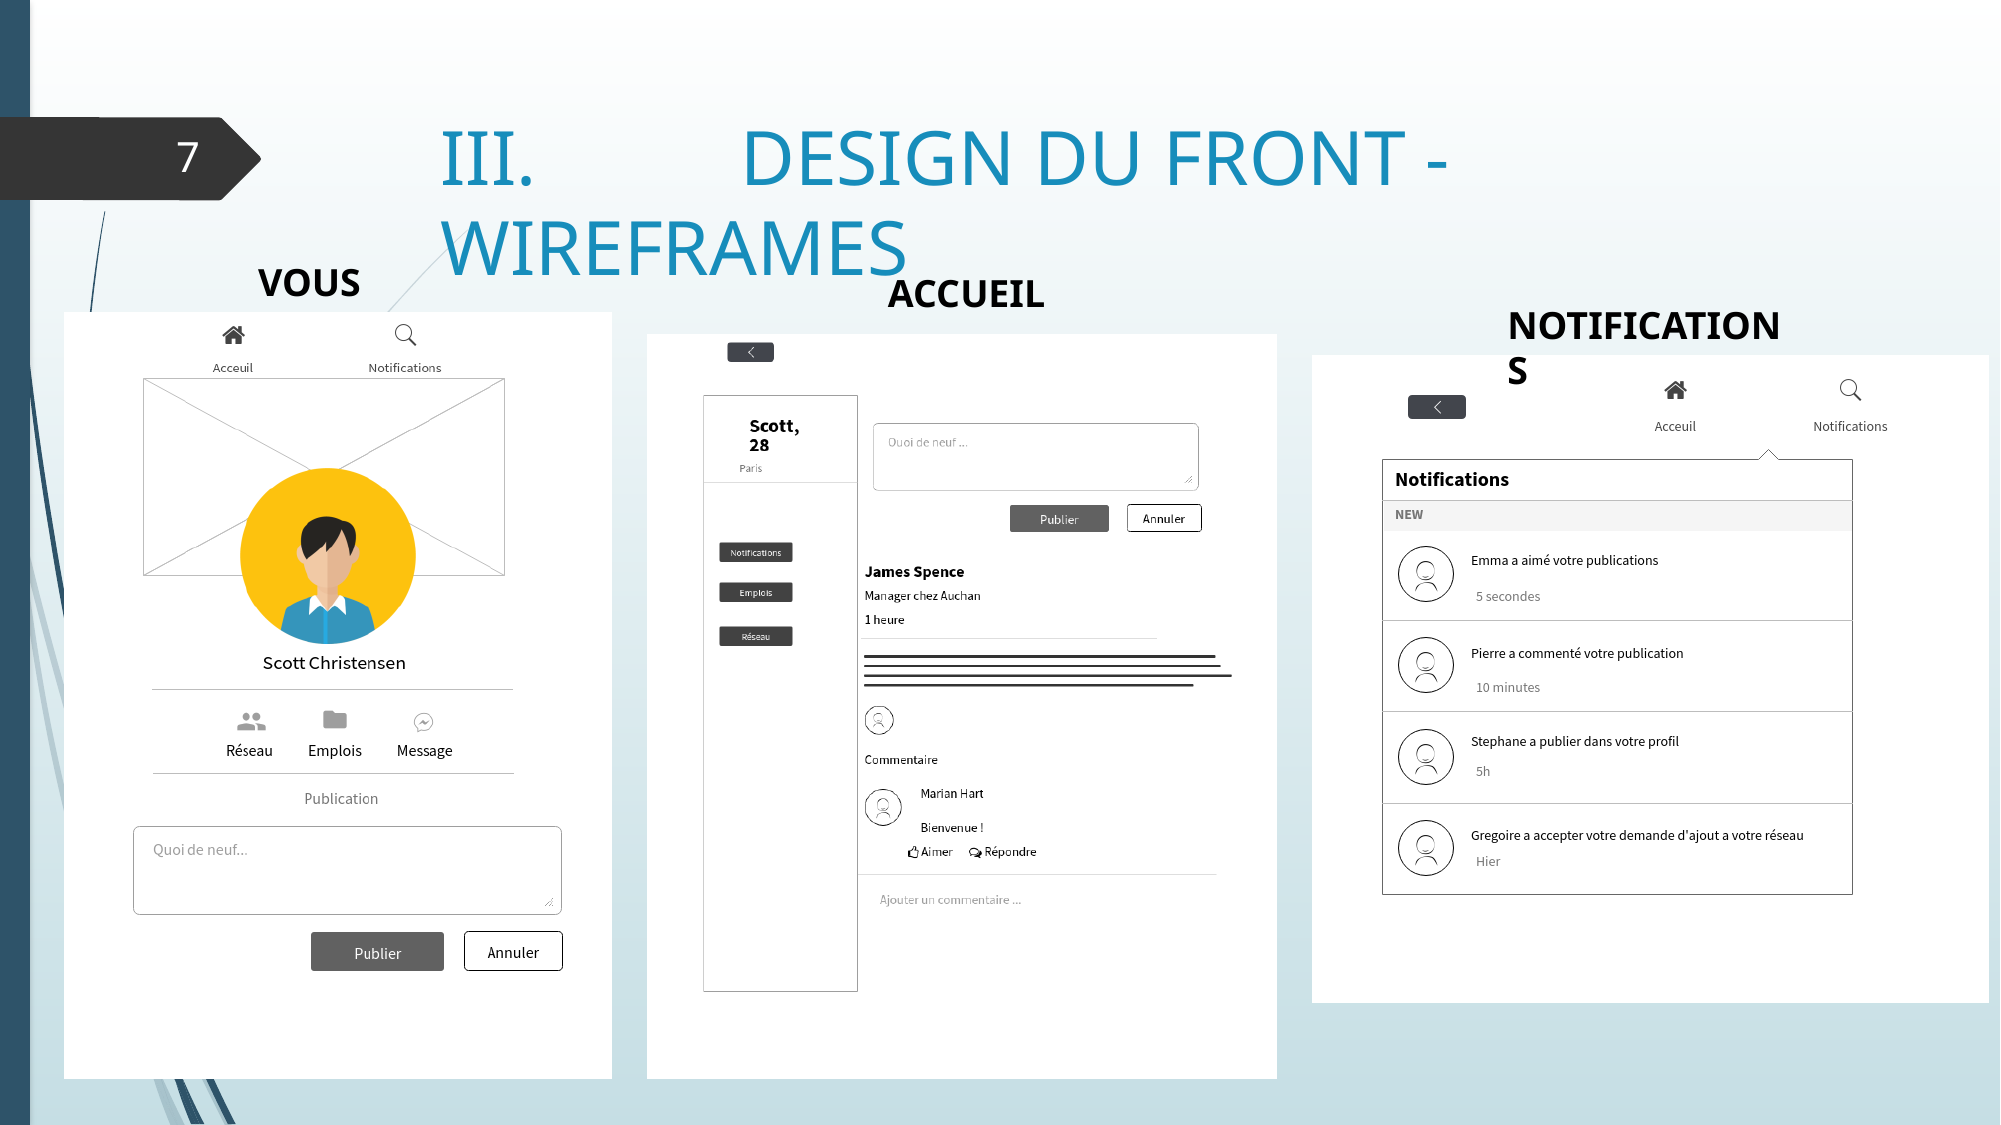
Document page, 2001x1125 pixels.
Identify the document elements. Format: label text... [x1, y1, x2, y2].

text_box ACCUEIL [873, 262, 1124, 323]
picture [647, 333, 1277, 1080]
title III. DESIGN DU FRONT - WIREFRAMES [425, 102, 1888, 313]
picture [63, 312, 612, 1080]
text_box NOTIFICATIONS [1492, 294, 1809, 354]
picture [1312, 354, 1989, 1004]
slide_number 7 [87, 129, 216, 190]
text_box VOUS [243, 251, 426, 311]
